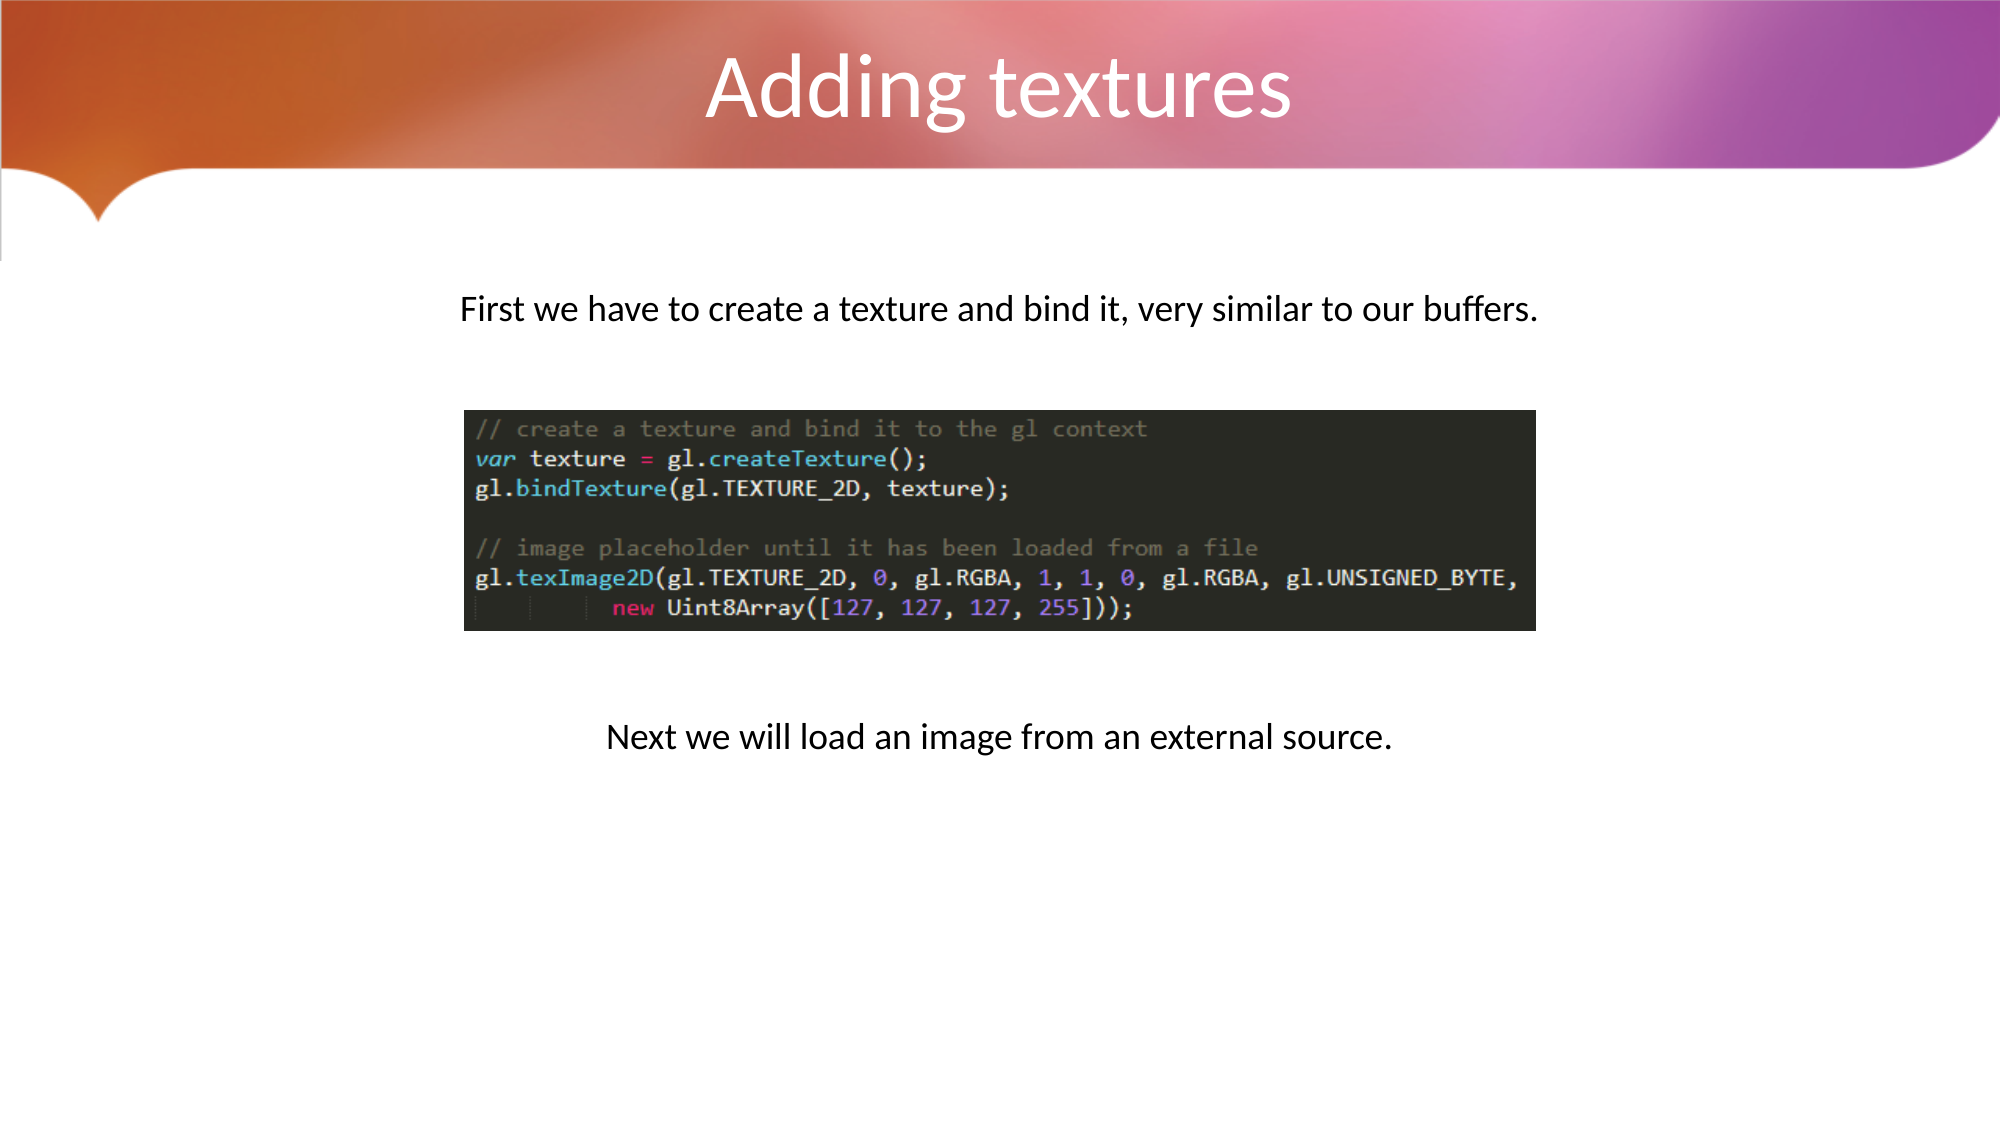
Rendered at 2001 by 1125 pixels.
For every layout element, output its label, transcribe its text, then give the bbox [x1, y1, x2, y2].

picture [0, 0, 2000, 261]
text_box Next we will load an image from an external source. [0, 704, 2000, 765]
text_box First we have to create a texture and bind it, very similar to our buffers. [0, 275, 2000, 337]
picture [463, 409, 1537, 631]
